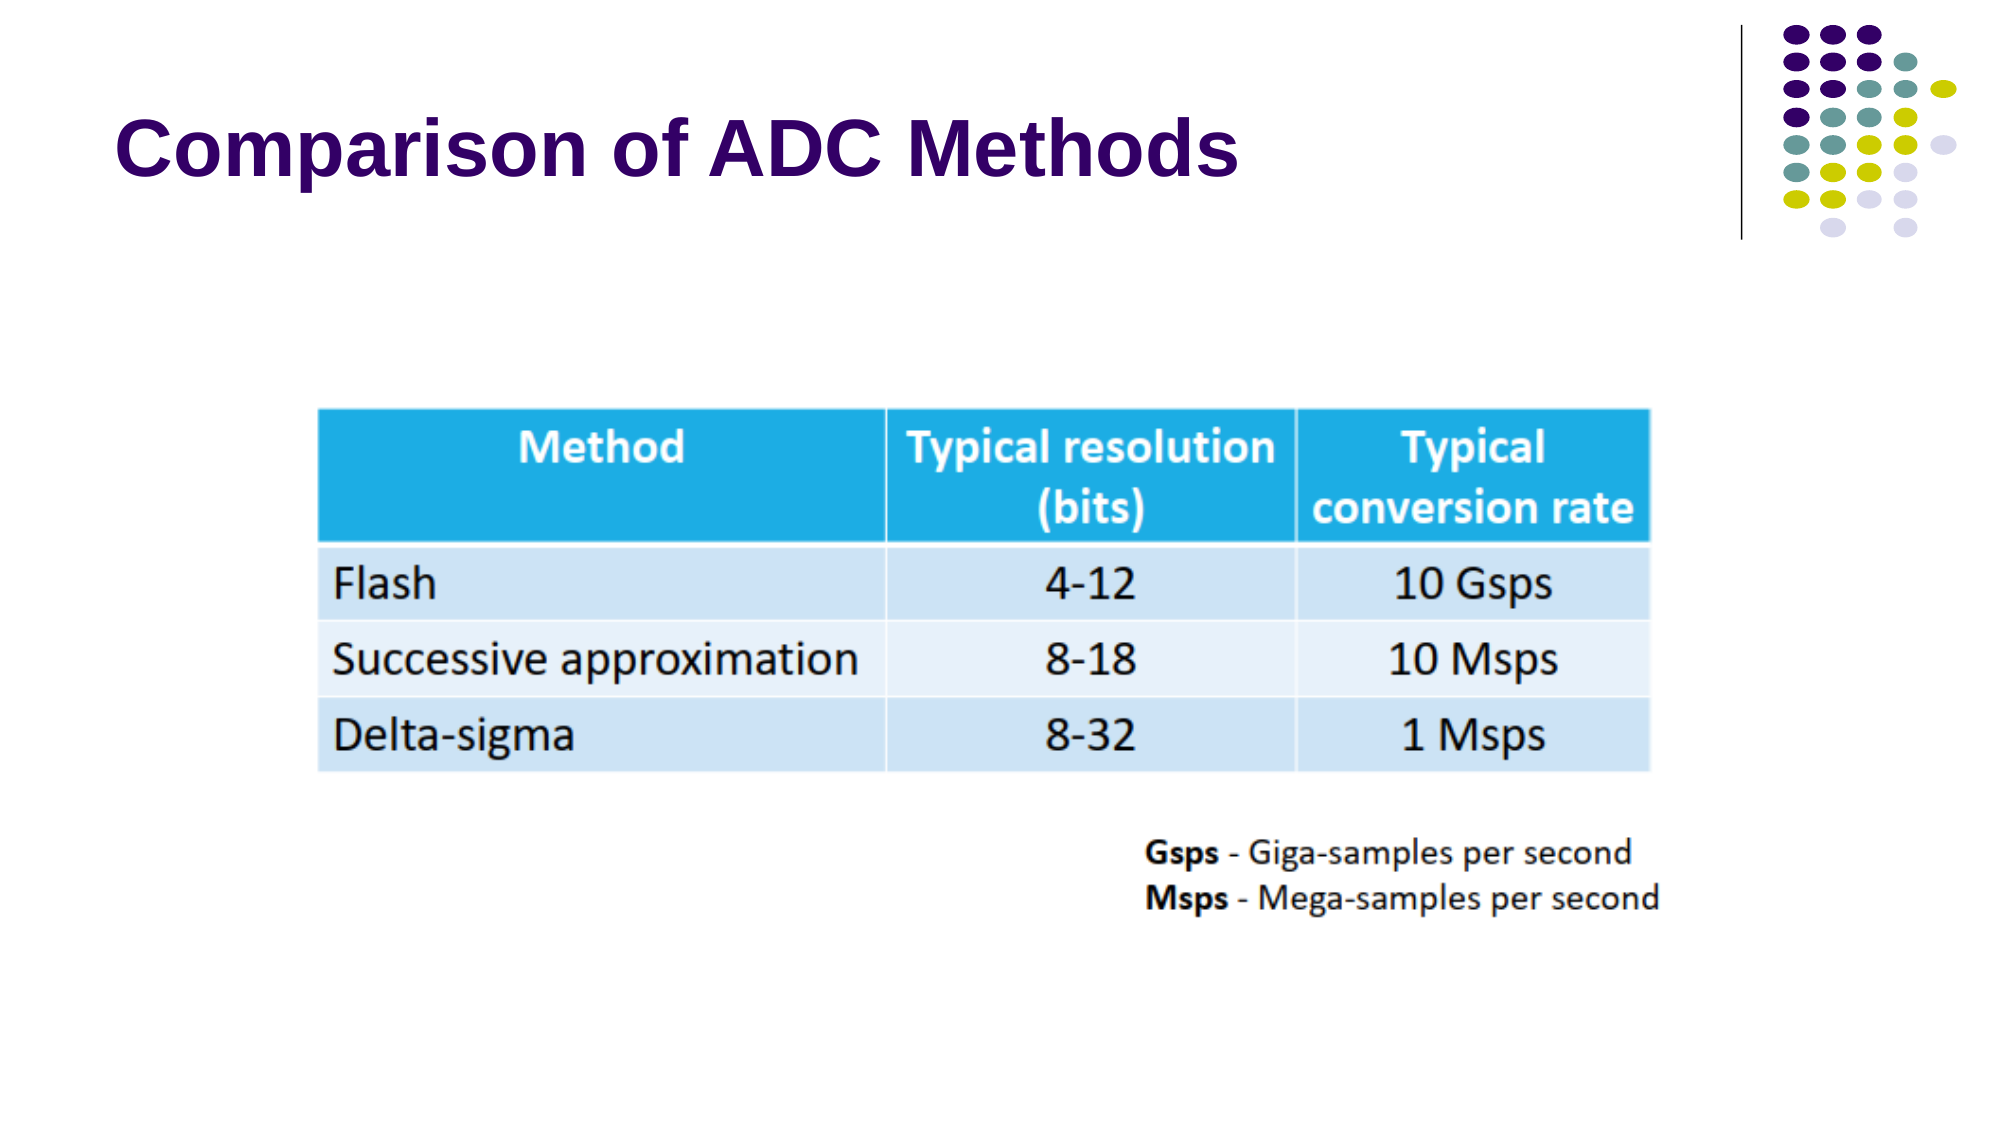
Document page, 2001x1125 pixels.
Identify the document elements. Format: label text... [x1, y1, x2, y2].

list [248, 395, 1715, 962]
title Comparison of ADC Methods [99, 42, 1750, 200]
